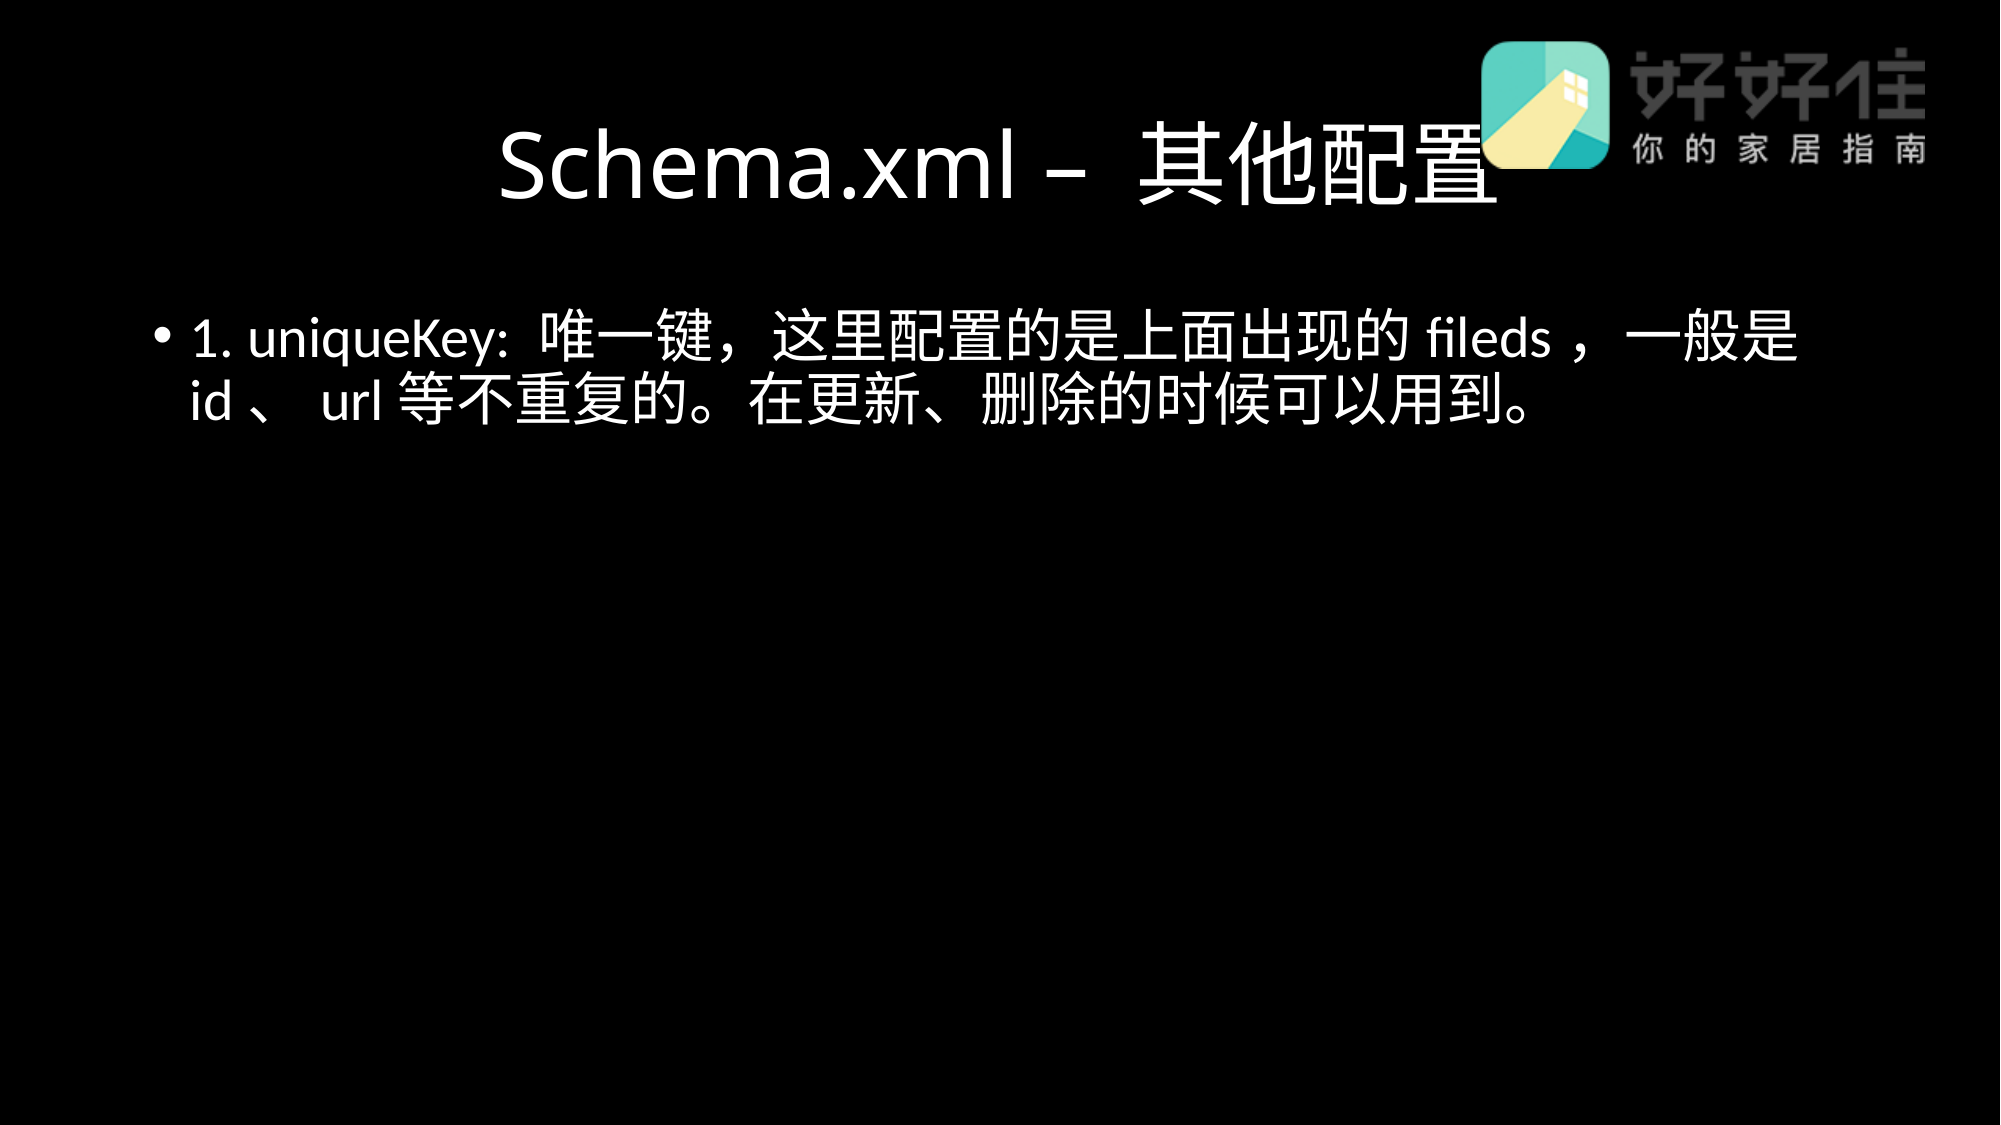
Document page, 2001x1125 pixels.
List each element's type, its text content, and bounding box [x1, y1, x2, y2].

title Schema.xml – 其他配置 [137, 59, 1863, 278]
picture [1480, 40, 1925, 169]
list 1. uniqueKey: 唯一键，这里配置的是上面出现的fileds，一般是id、url等不重复的。在更新、删除的时候可以用到。 [137, 299, 1863, 1014]
